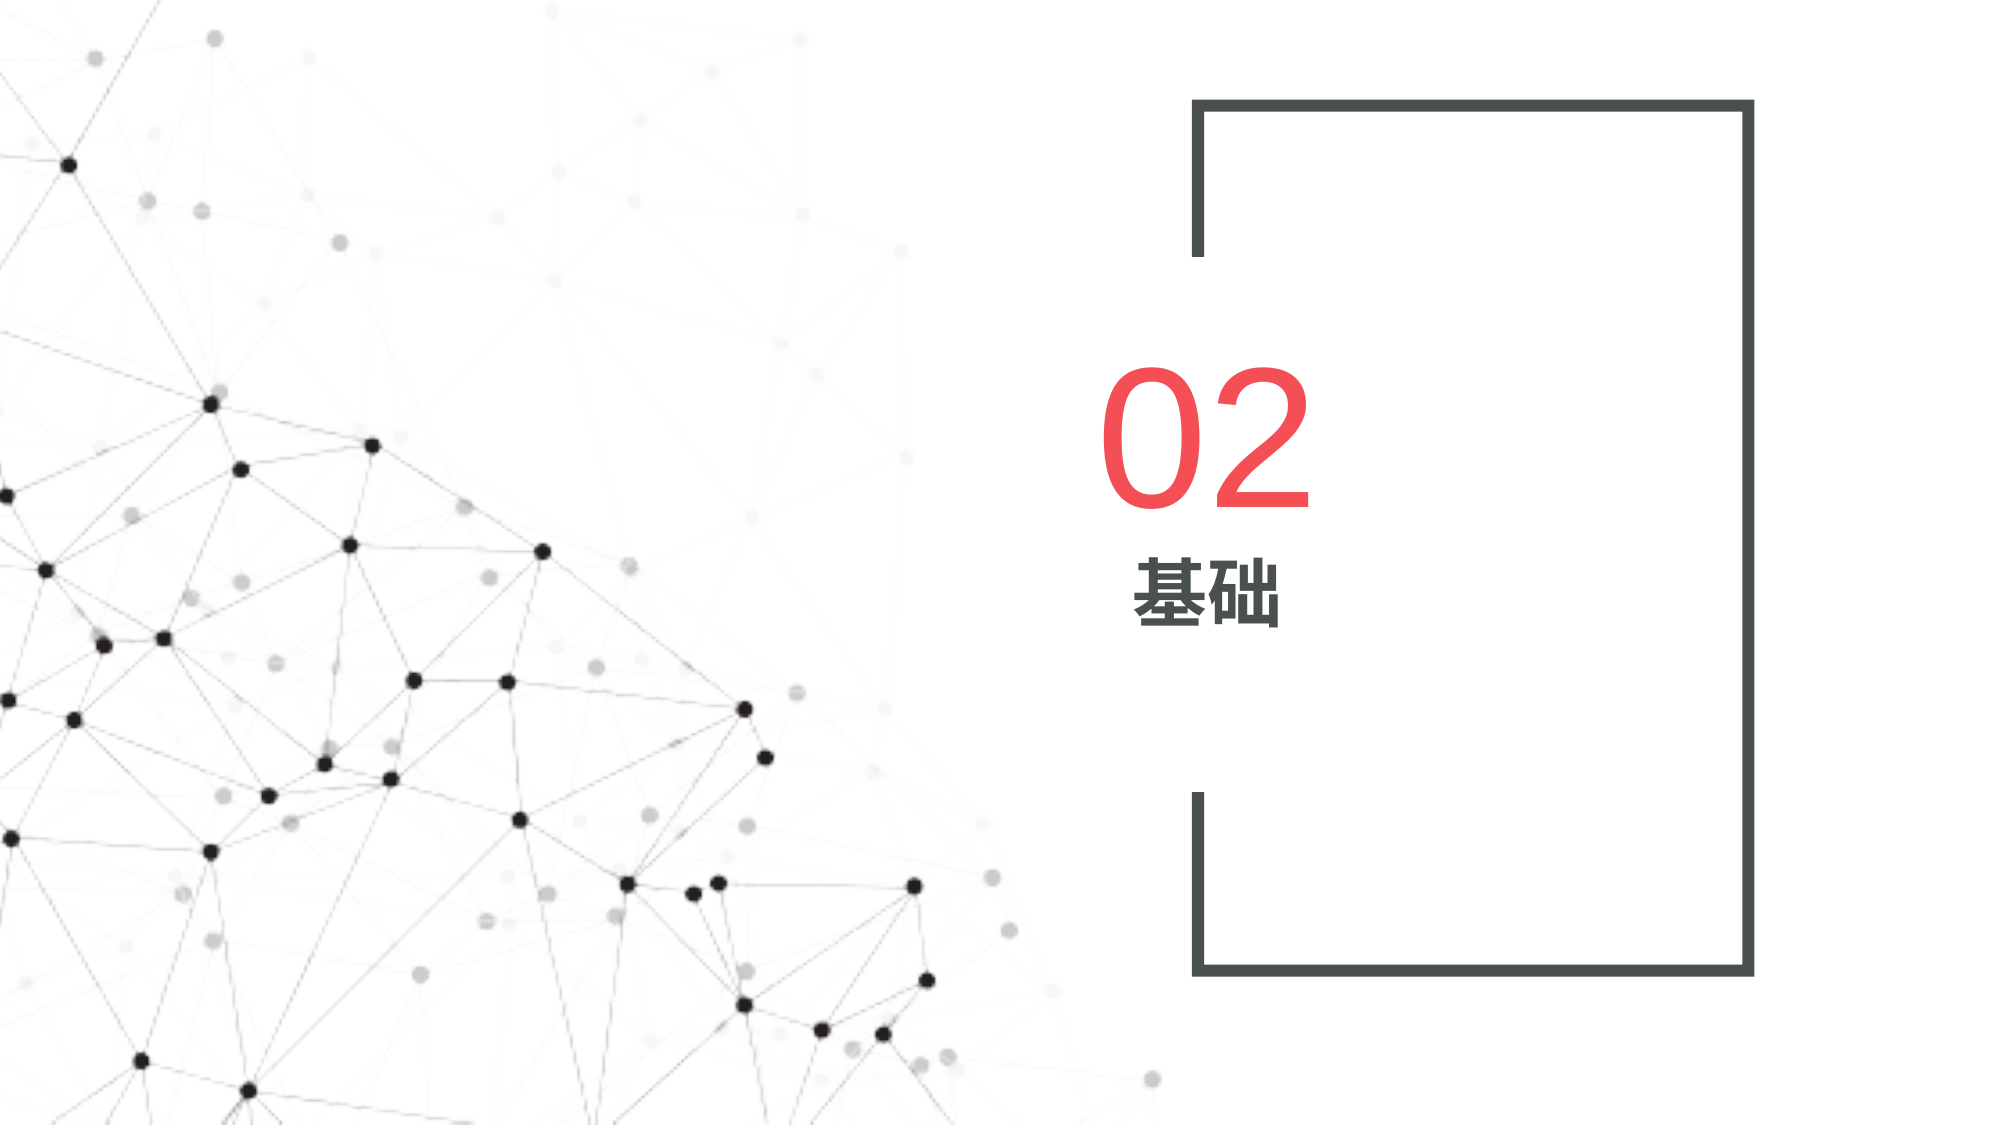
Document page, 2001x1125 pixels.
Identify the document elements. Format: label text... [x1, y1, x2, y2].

text_box 基础 [1246, 538, 1688, 644]
text_box [1246, 99, 1756, 978]
text_box 02 [1246, 299, 1486, 555]
picture [0, 0, 1246, 1125]
